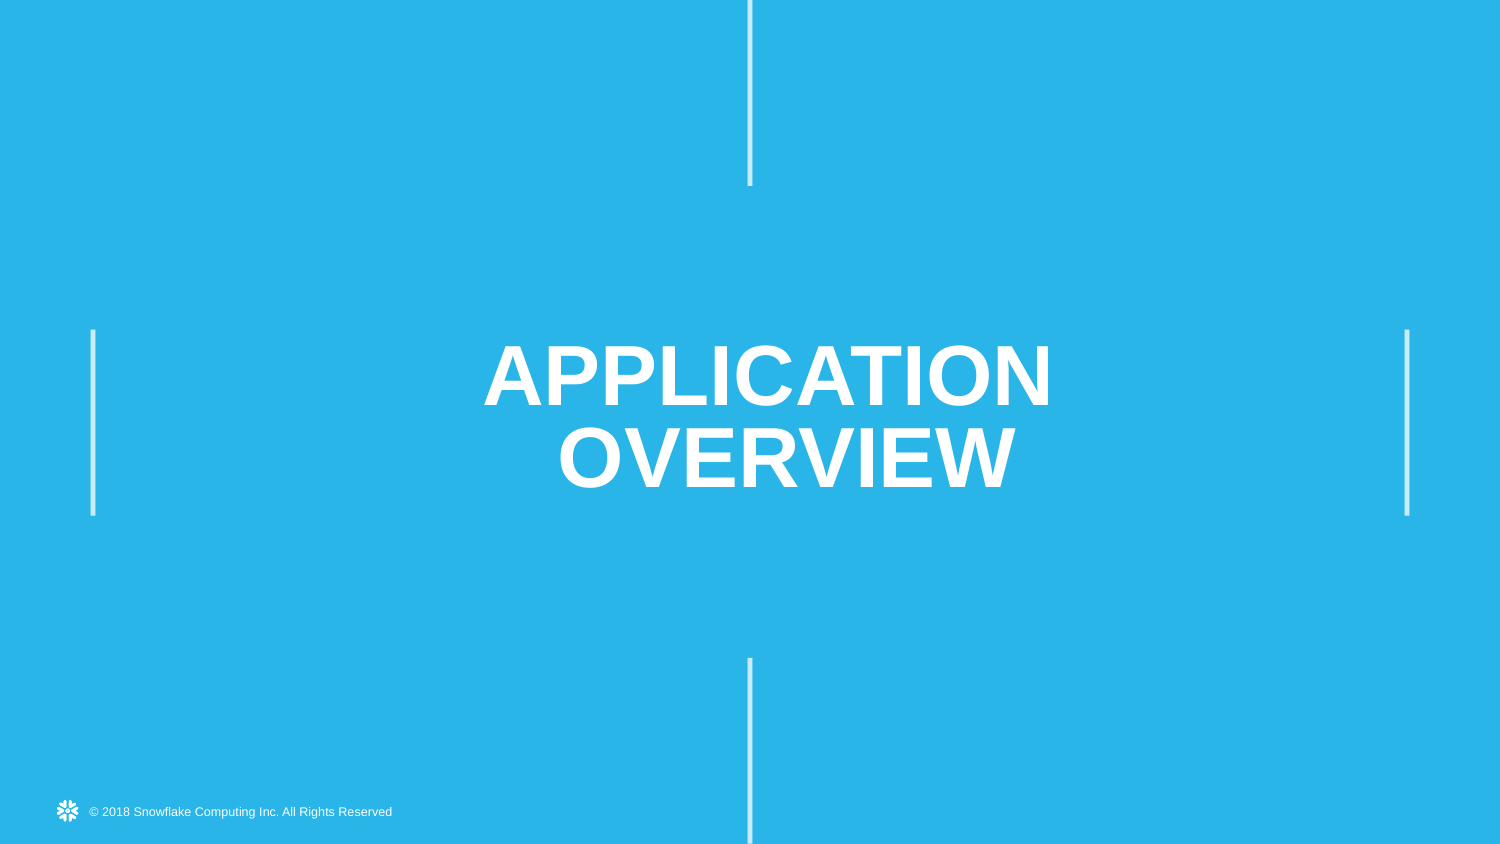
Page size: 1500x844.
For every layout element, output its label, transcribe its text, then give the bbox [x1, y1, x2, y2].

list APPLICATION OVERVIEW [215, 199, 1285, 645]
